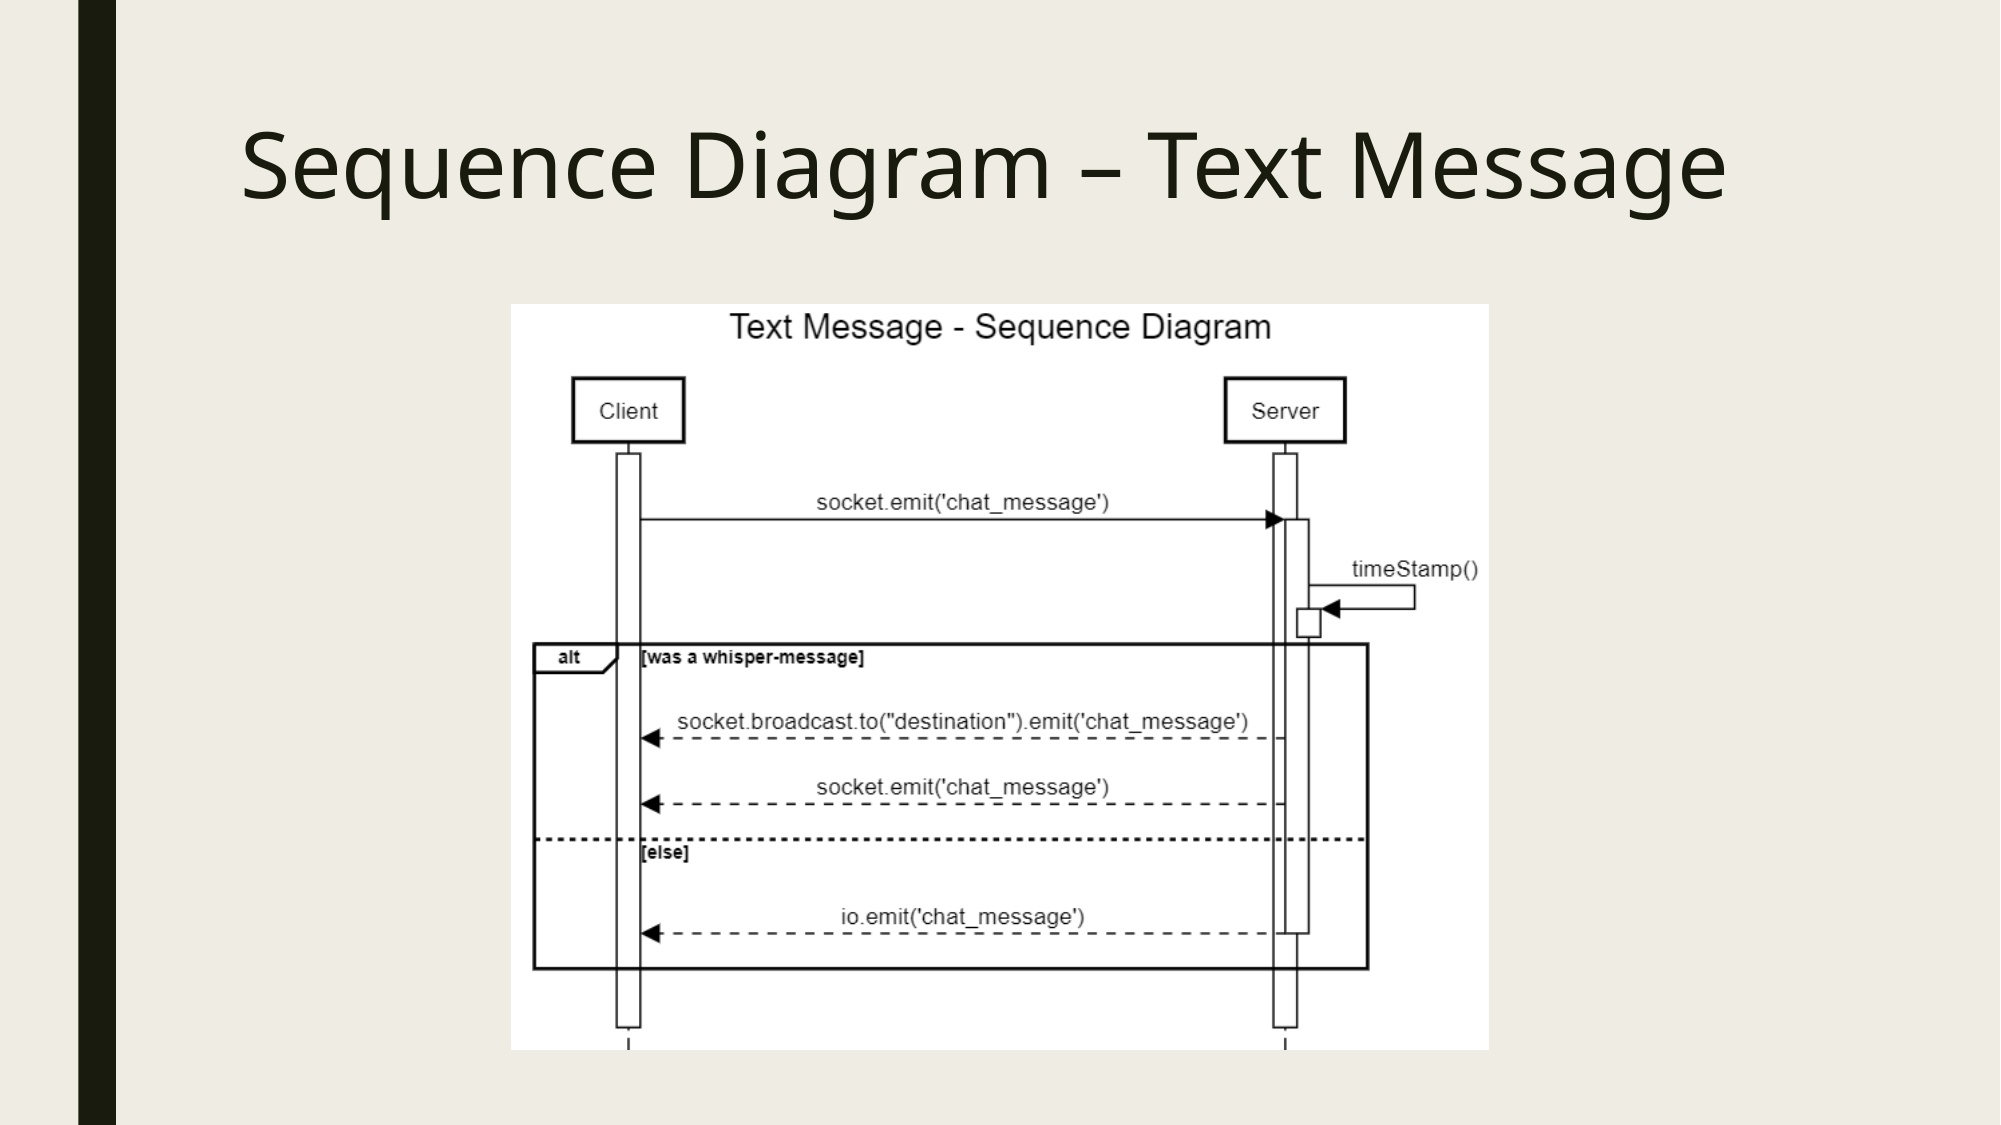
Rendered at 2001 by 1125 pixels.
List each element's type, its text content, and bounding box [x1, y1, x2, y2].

title Sequence Diagram – Text Message [225, 112, 1800, 357]
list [511, 304, 1489, 1050]
